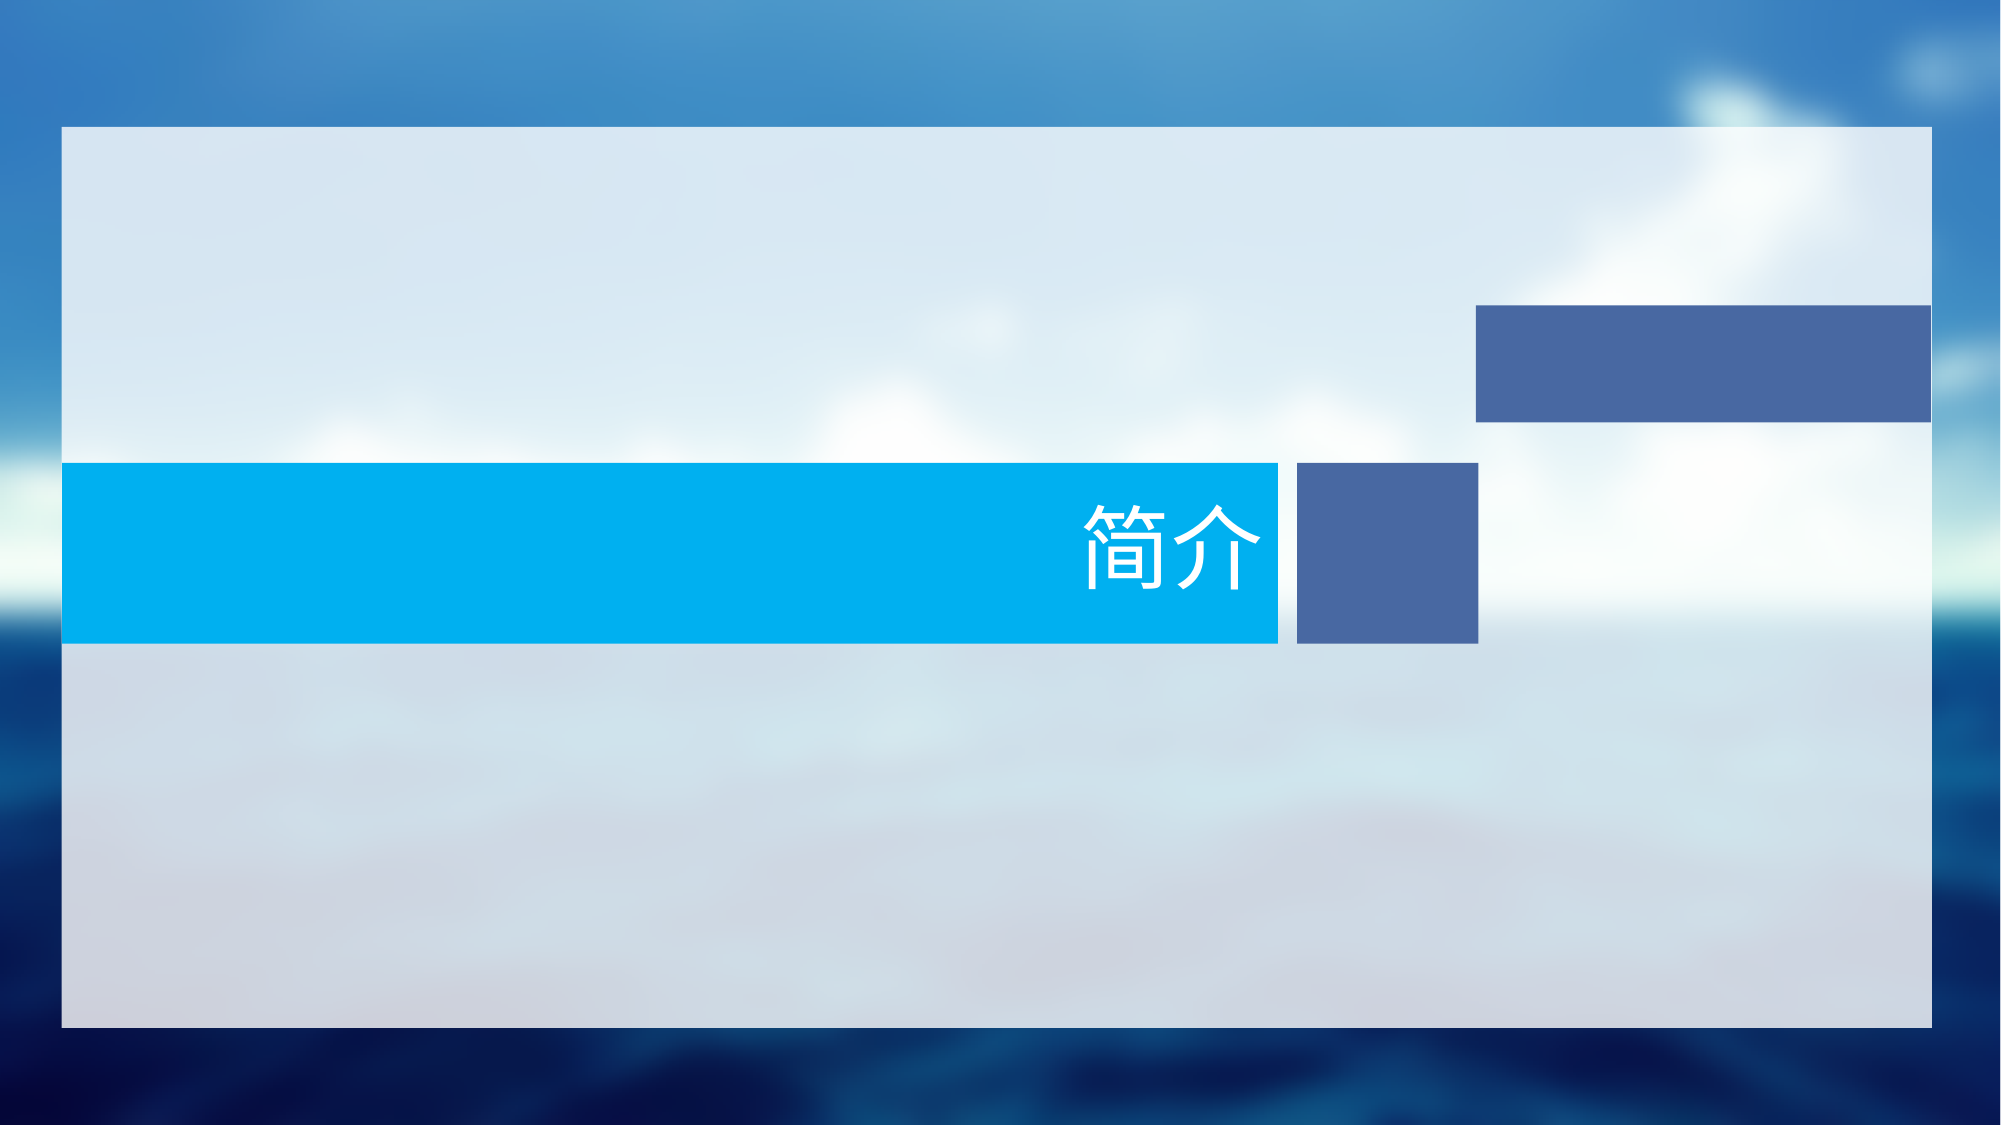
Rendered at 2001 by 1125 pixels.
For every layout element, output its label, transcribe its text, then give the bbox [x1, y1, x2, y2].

title 简介 [62, 462, 1278, 644]
picture [0, 0, 2001, 1125]
